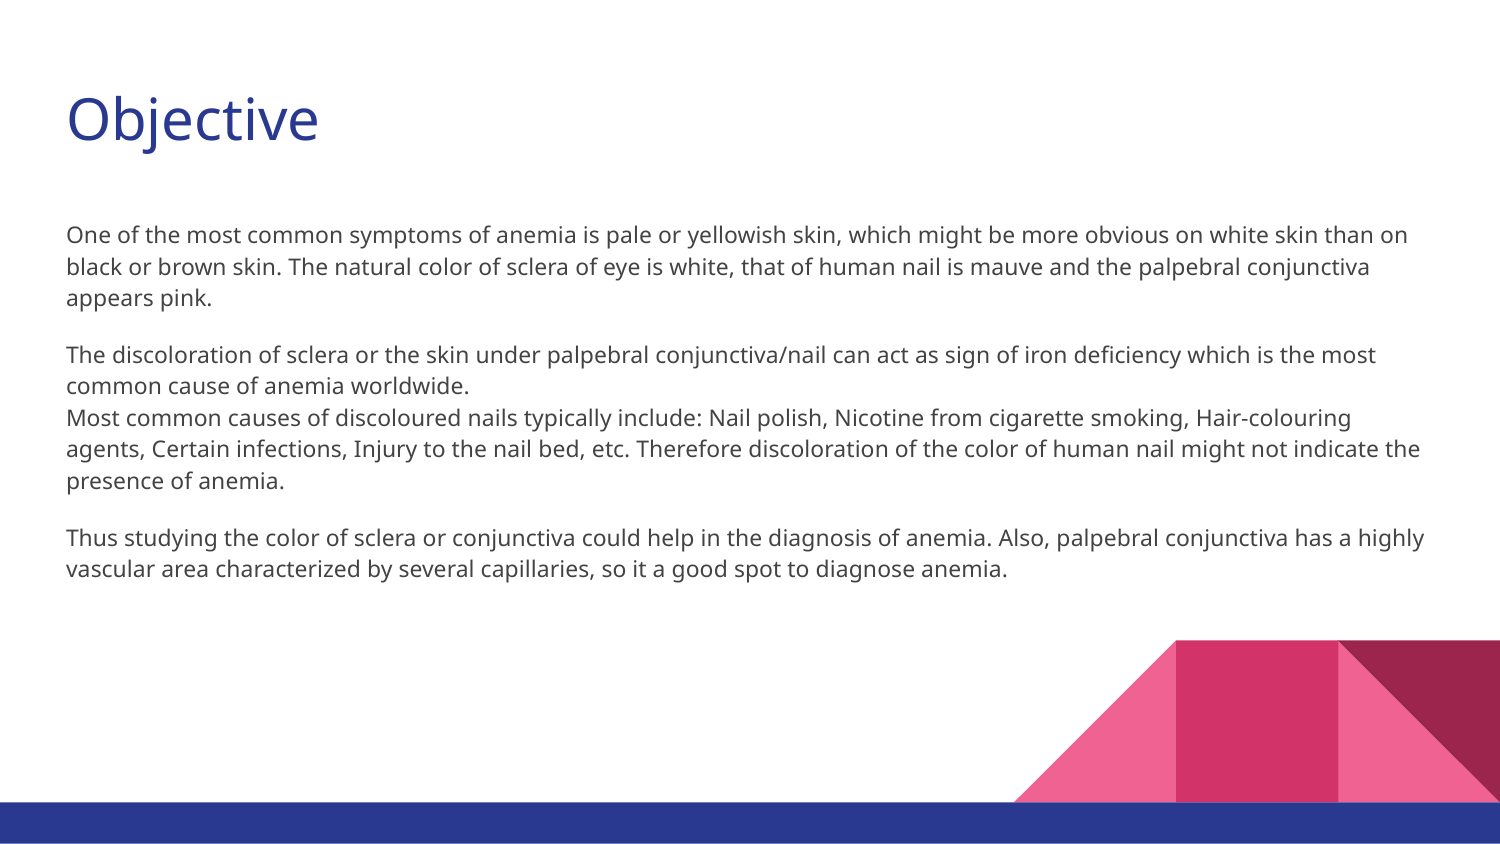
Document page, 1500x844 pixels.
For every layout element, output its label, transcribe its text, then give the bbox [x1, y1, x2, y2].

list One of the most common symptoms of anemia is pale or yellowish skin, which might be more obvious on white skin than on black or brown skin. The natural color of sclera of eye is white, that of human nail is mauve and the palpebral conjunctiva appears pink. The discoloration of sclera or the skin under palpebral conjunctiva/nail can act as sign of iron deficiency which is the most common cause of anemia worldwide. Most common causes of discoloured nails typically include: Nail polish, Nicotine from cigarette smoking, Hair-colouring agents, Certain infections, Injury to the nail bed, etc. Therefore discoloration of the color of human nail might not indicate the presence of anemia. Thus studying the color of sclera or conjunctiva could help in the diagnosis of anemia. Also, palpebral conjunctiva has a highly vascular area characterized by several capillaries, so it a good spot to diagnose anemia. [51, 201, 1449, 707]
title Objective [51, 67, 1449, 167]
